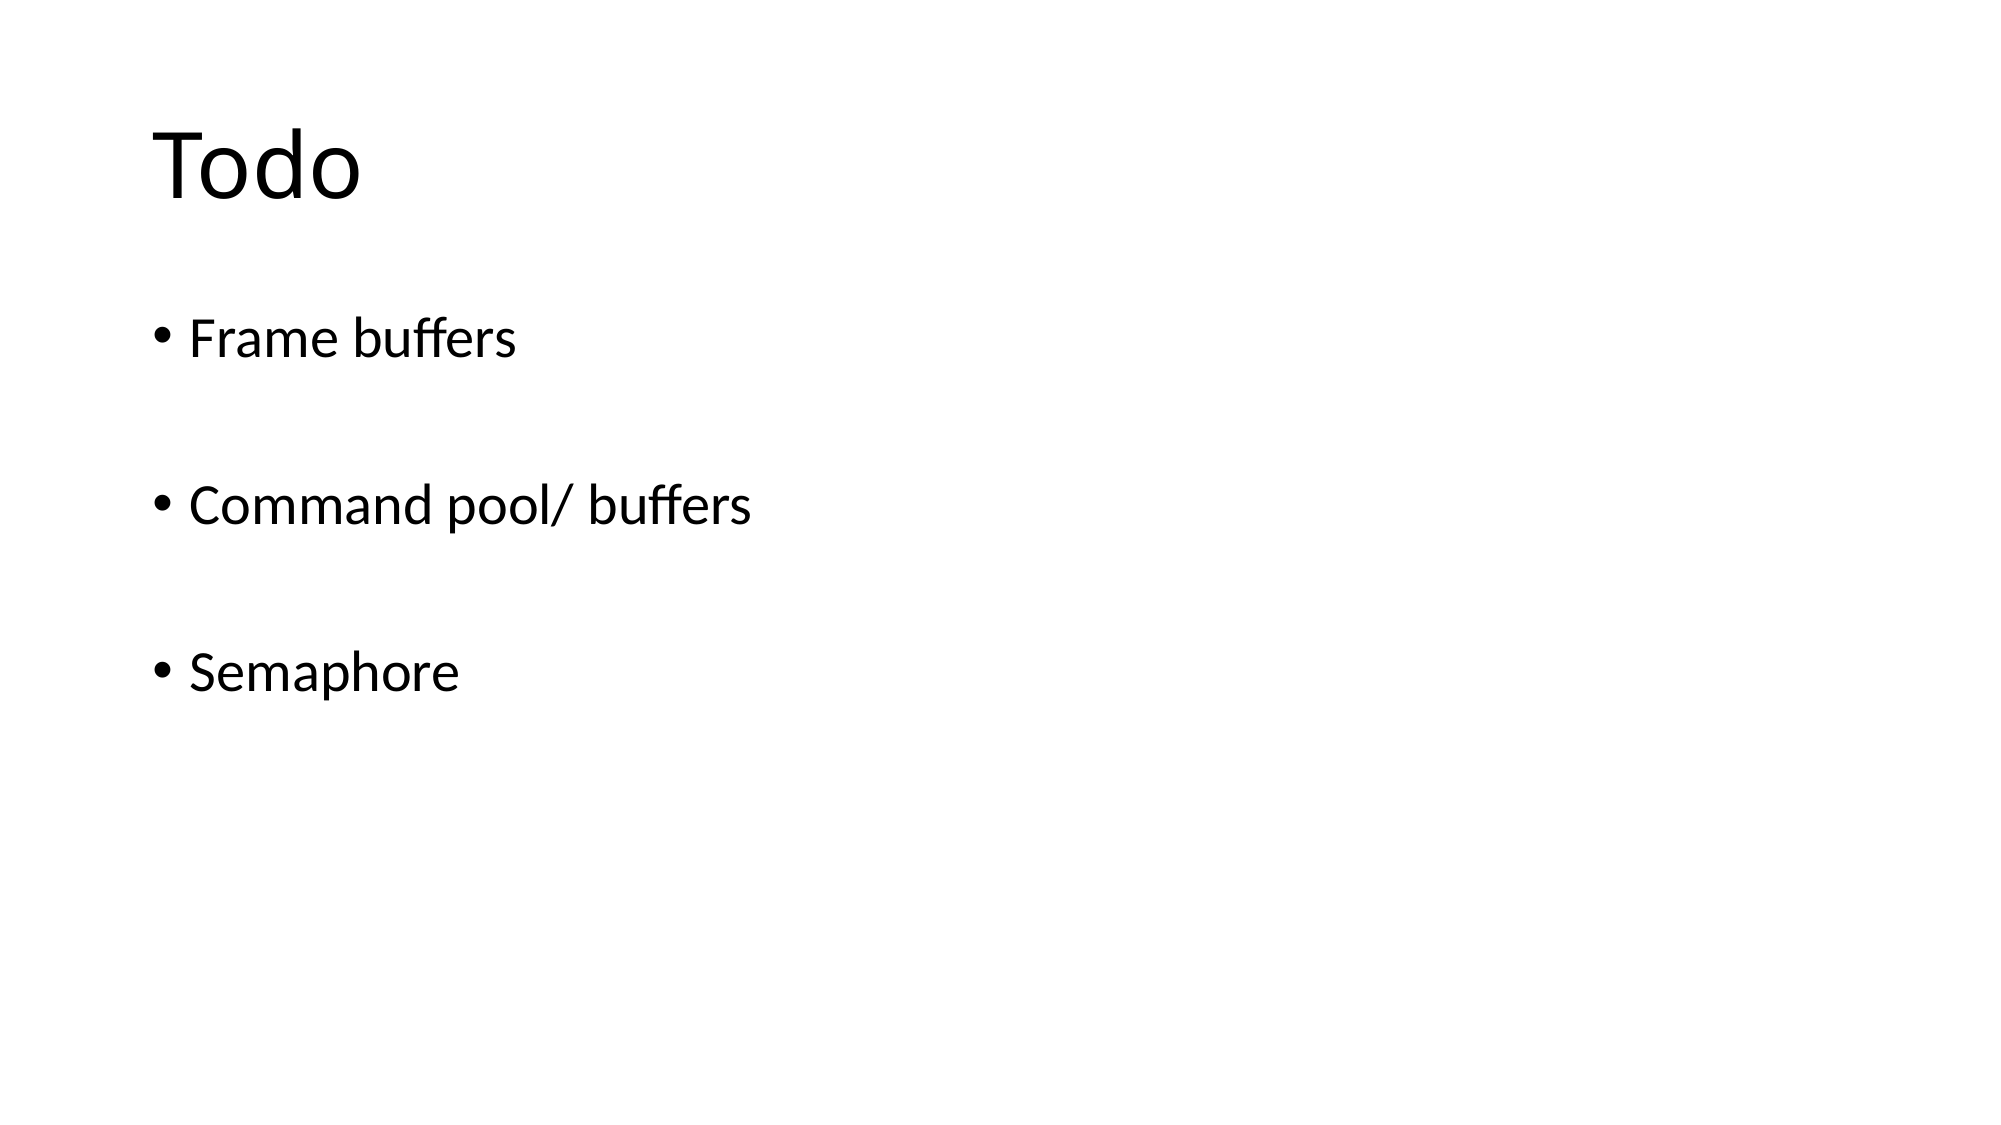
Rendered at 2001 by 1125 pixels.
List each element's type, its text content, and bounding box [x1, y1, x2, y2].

list Frame buffers Command pool/ buffers Semaphore [137, 299, 1863, 1014]
title Todo [137, 59, 1863, 278]
